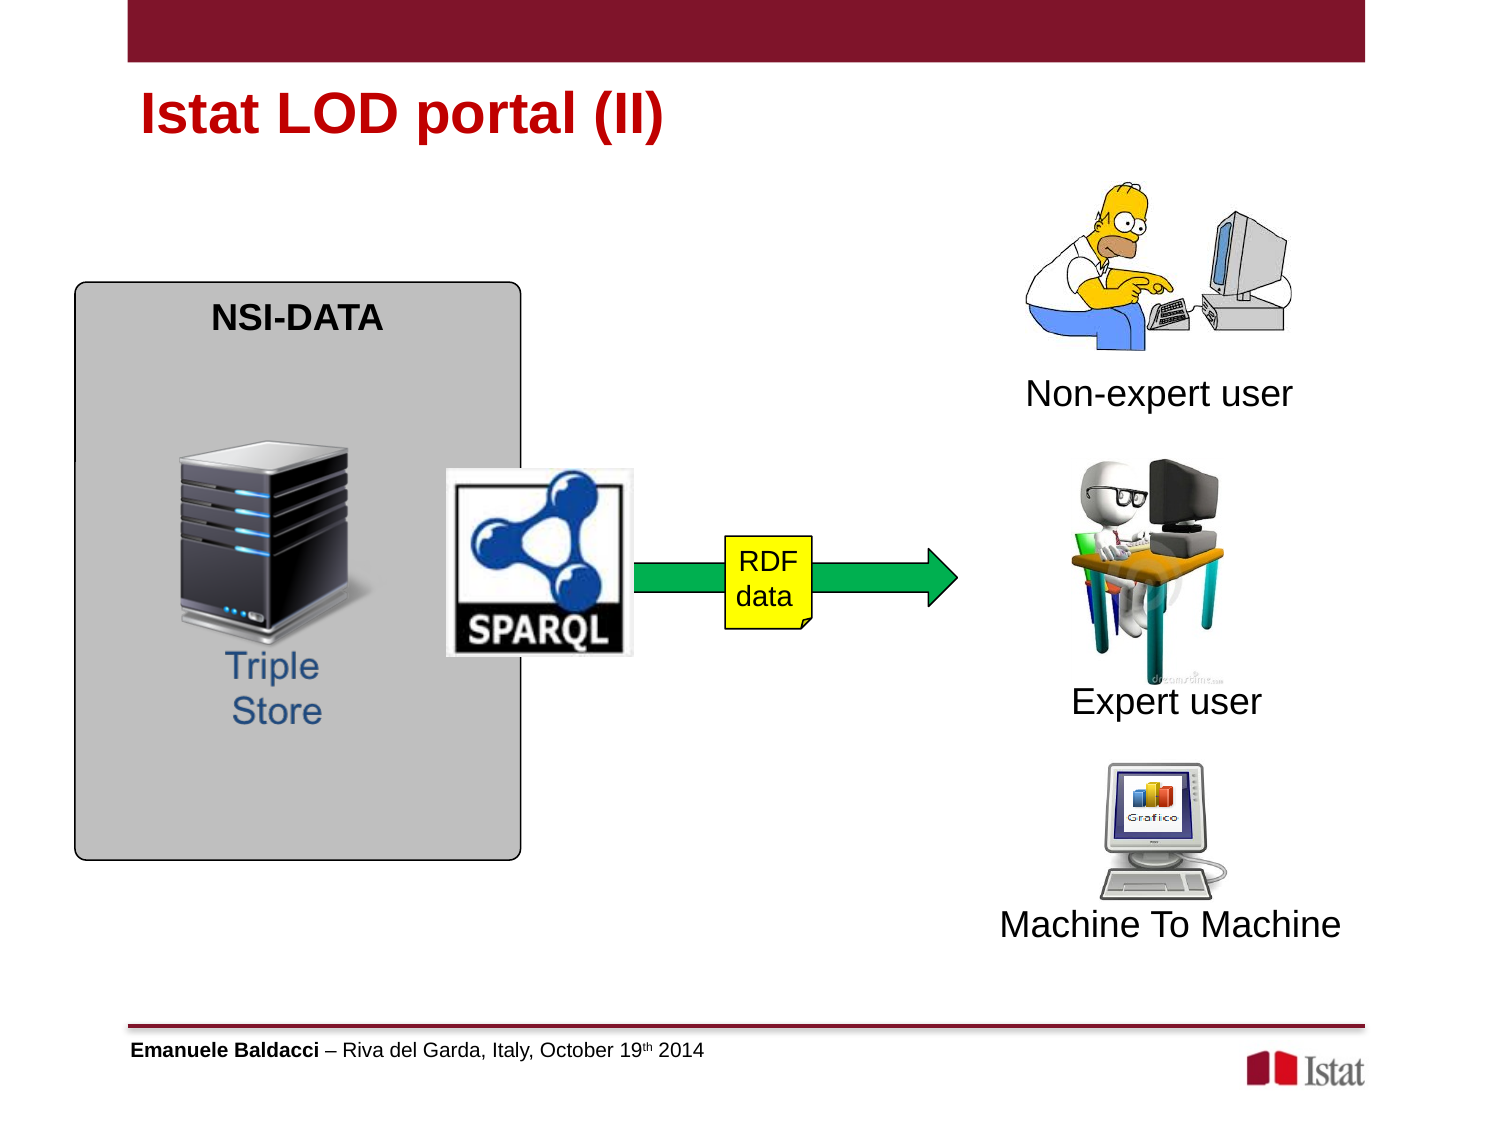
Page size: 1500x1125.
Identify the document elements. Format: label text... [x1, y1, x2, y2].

picture [446, 468, 634, 657]
text_box [640, 563, 725, 593]
text_box [812, 548, 958, 607]
text_box Istat LOD portal (II) [125, 68, 1421, 153]
text_box Non-expert user [1010, 361, 1309, 421]
picture [1025, 180, 1293, 351]
text_box Expert user [1056, 669, 1278, 730]
text_box Emanuele Baldacci – Riva del Garda, Italy, October 19th 2014 [115, 1031, 780, 1070]
picture [1239, 1040, 1373, 1097]
text_box NSI-DATA [74, 282, 521, 861]
text_box Machine To Machine [984, 892, 1364, 953]
picture [1071, 458, 1224, 685]
text_box RDF data [725, 536, 812, 629]
picture [160, 424, 387, 756]
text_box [1094, 759, 1230, 904]
